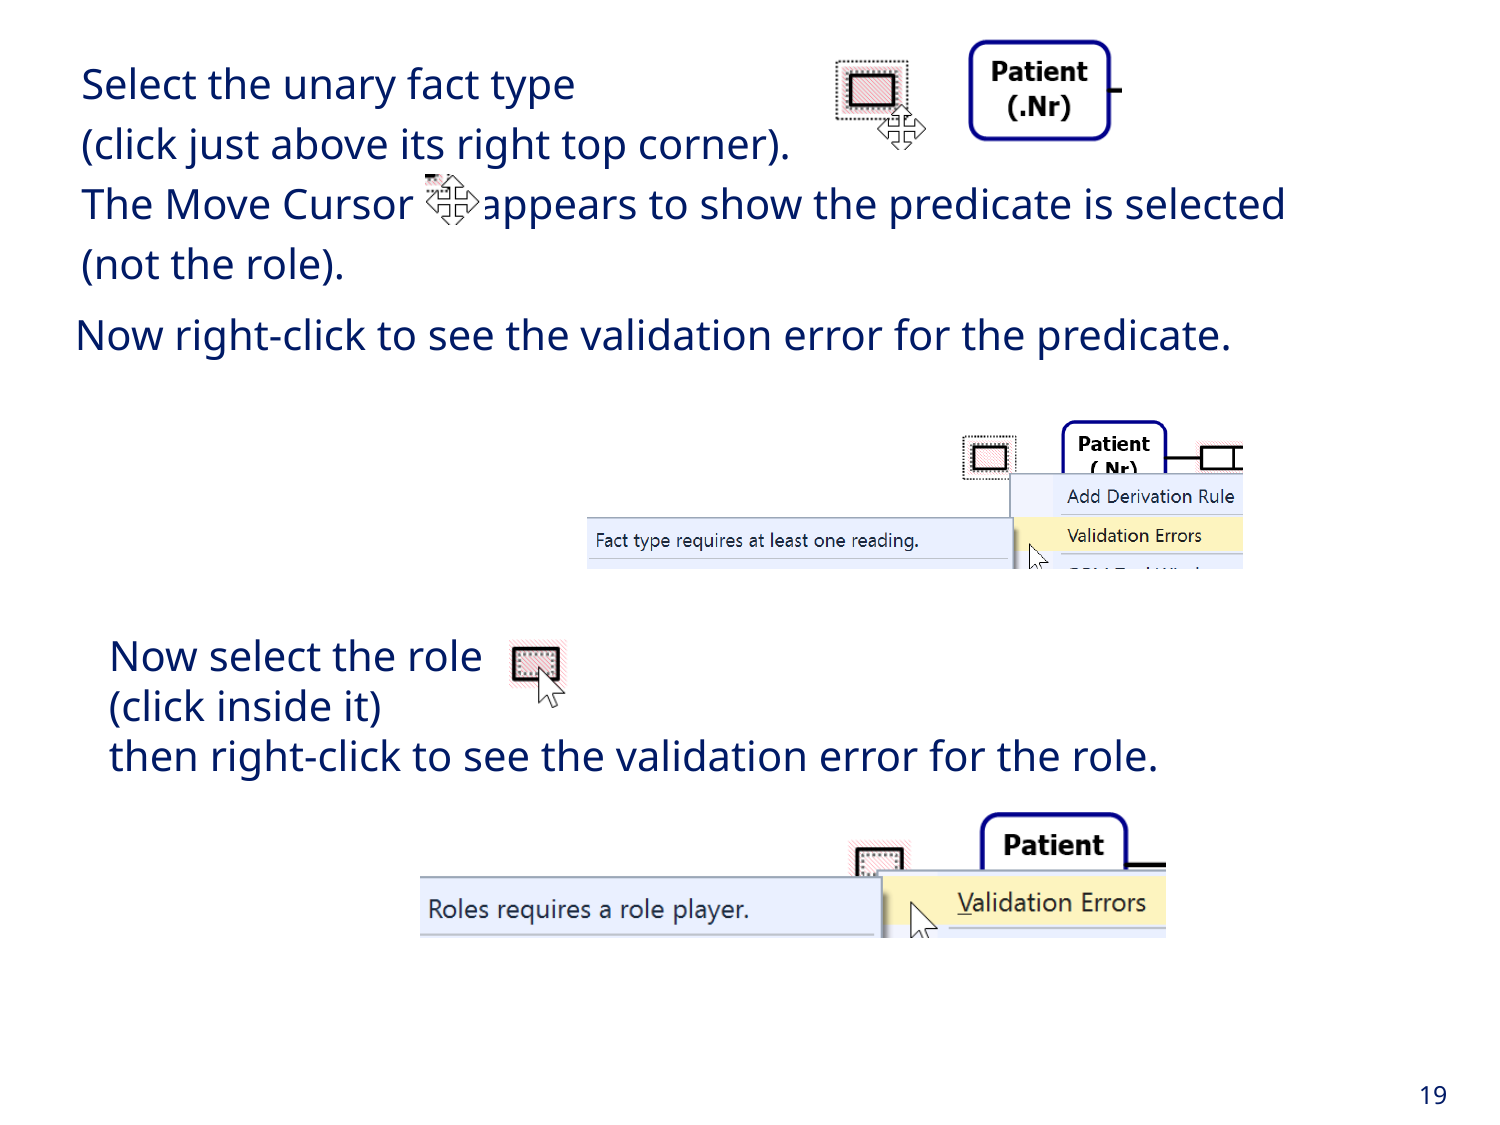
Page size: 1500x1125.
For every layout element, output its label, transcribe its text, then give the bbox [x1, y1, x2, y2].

picture [424, 174, 485, 226]
text_box Now select the role (click inside it) then right-click to see the validation error for the role. [94, 622, 1174, 788]
picture [587, 419, 1243, 569]
slide_number 19 [1112, 1071, 1463, 1125]
text_box Now right-click to see the validation error for the predicate. [60, 301, 1248, 367]
picture [508, 637, 576, 709]
text_box Select the unary fact type (click just above its right top corner). The Move Cursor appears to show the predicate is selected (not the role). [66, 40, 1302, 295]
picture [419, 812, 1166, 938]
picture [830, 28, 1123, 151]
